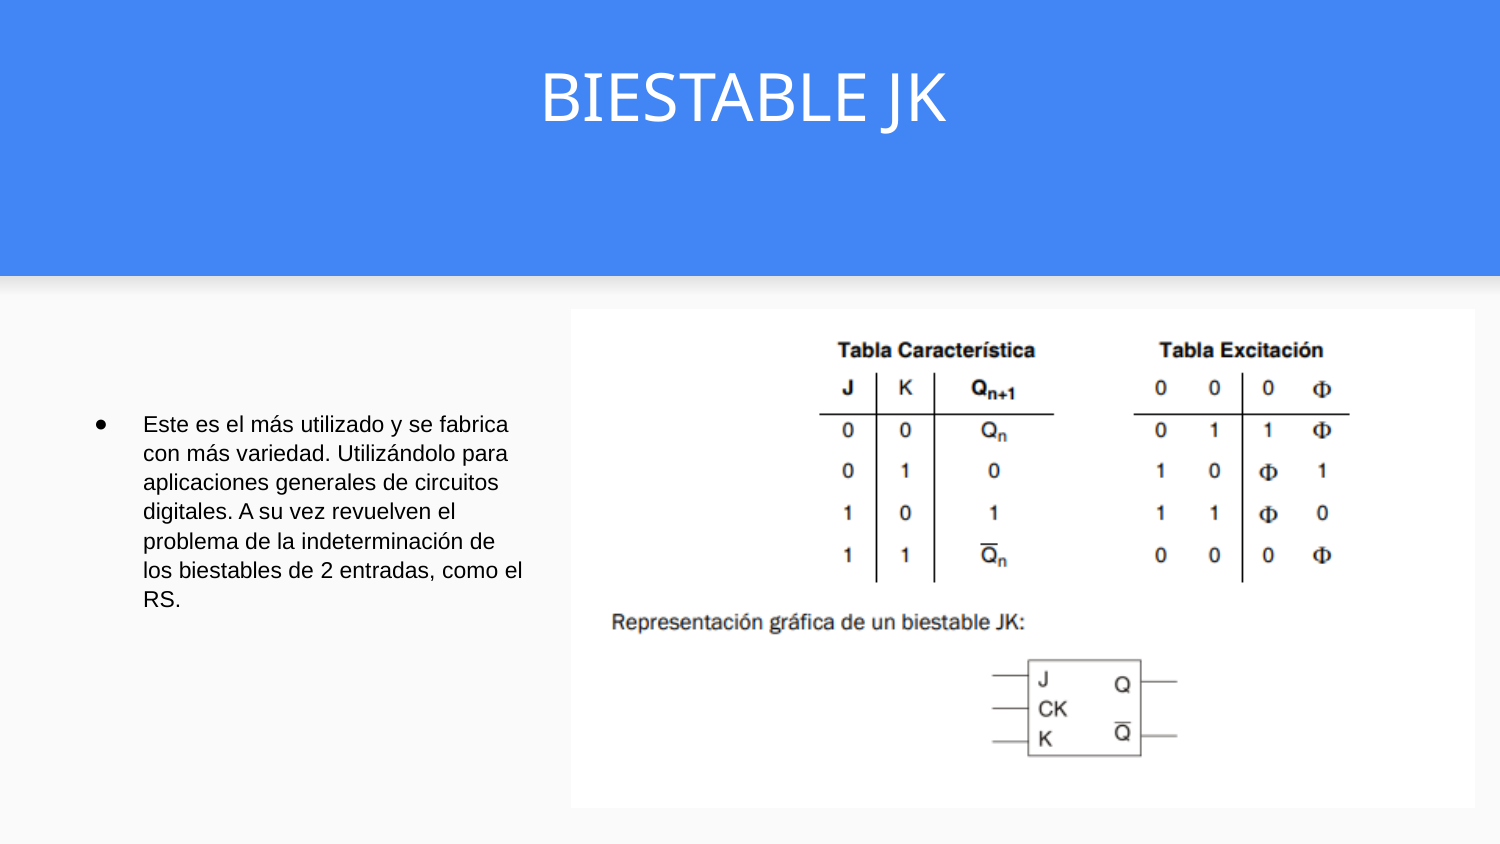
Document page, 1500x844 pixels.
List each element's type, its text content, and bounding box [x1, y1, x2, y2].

list Este es el más utilizado y se fabrica con más variedad. Utilizándolo para aplicaciones generales de circuitos digitales. A su vez revuelven el problema de la indeterminación de los biestables de 2 entradas, como el RS. [53, 392, 546, 838]
title BIESTABLE JK [77, 29, 1427, 248]
picture [570, 309, 1475, 809]
